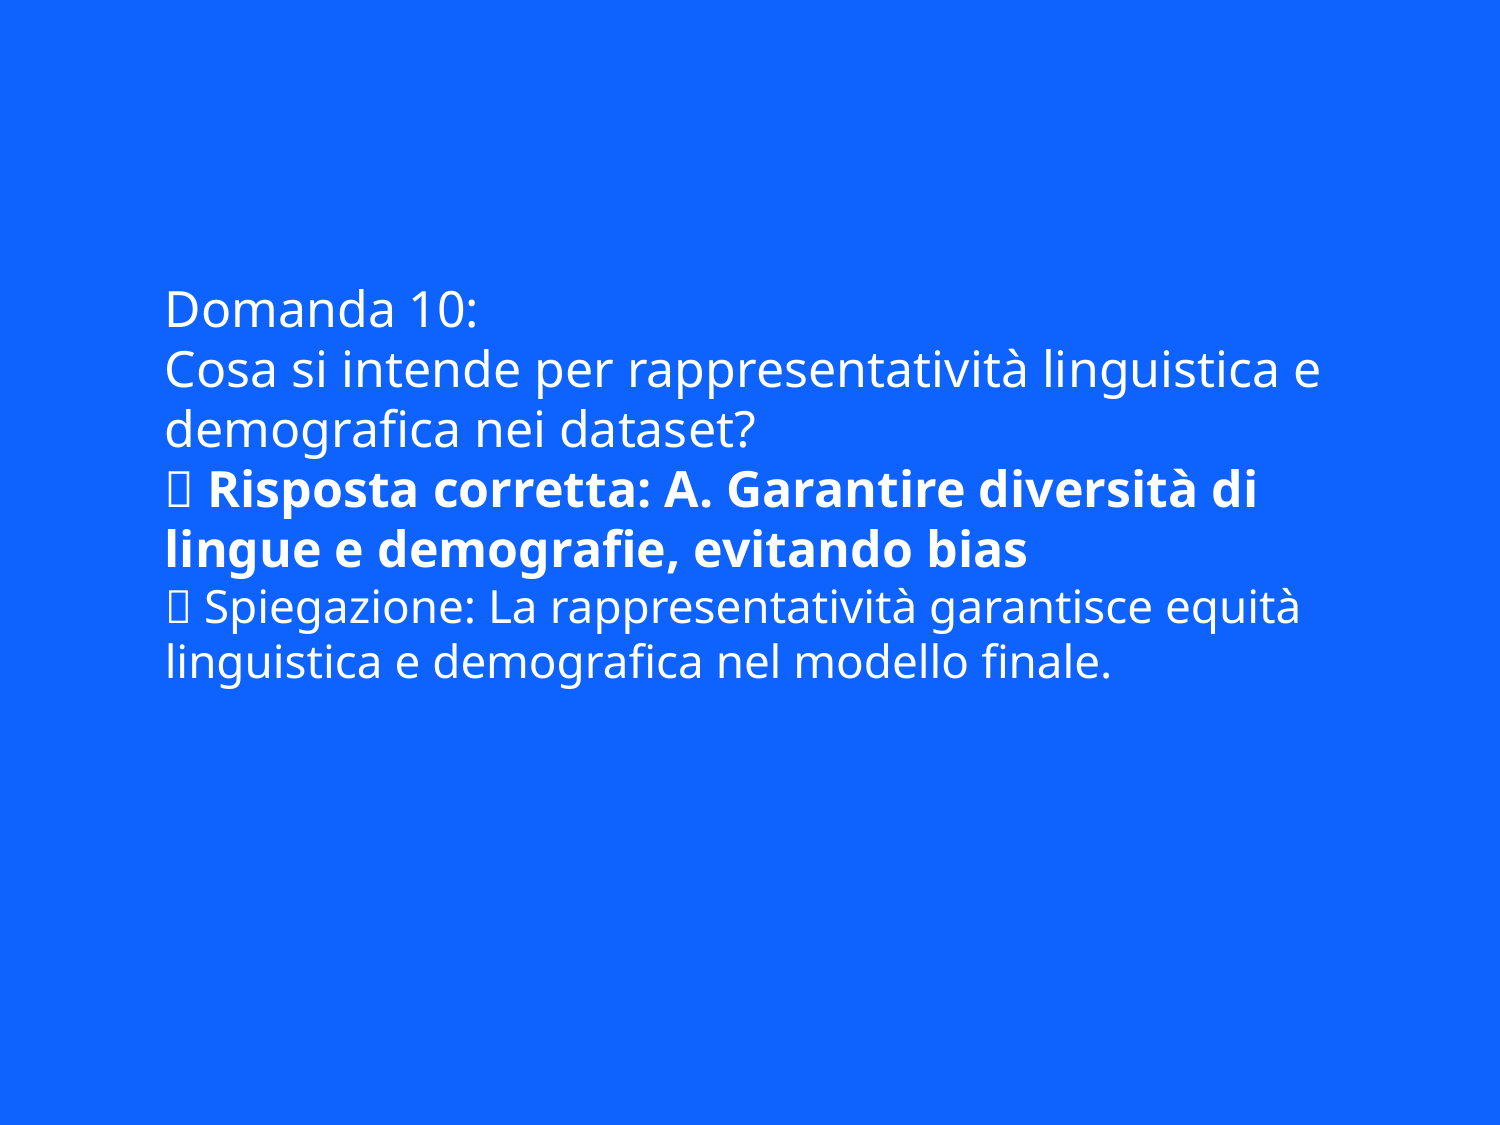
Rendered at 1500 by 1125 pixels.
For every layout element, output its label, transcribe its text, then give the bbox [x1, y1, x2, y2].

text_box Domanda 10: Cosa si intende per rappresentatività linguistica e demografica nei dataset? ✅ Risposta corretta: A. Garantire diversità di lingue e demografie, evitando bias 📘 Spiegazione: La rappresentatività garantisce equità linguistica e demografica nel modello finale. [149, 224, 1350, 695]
